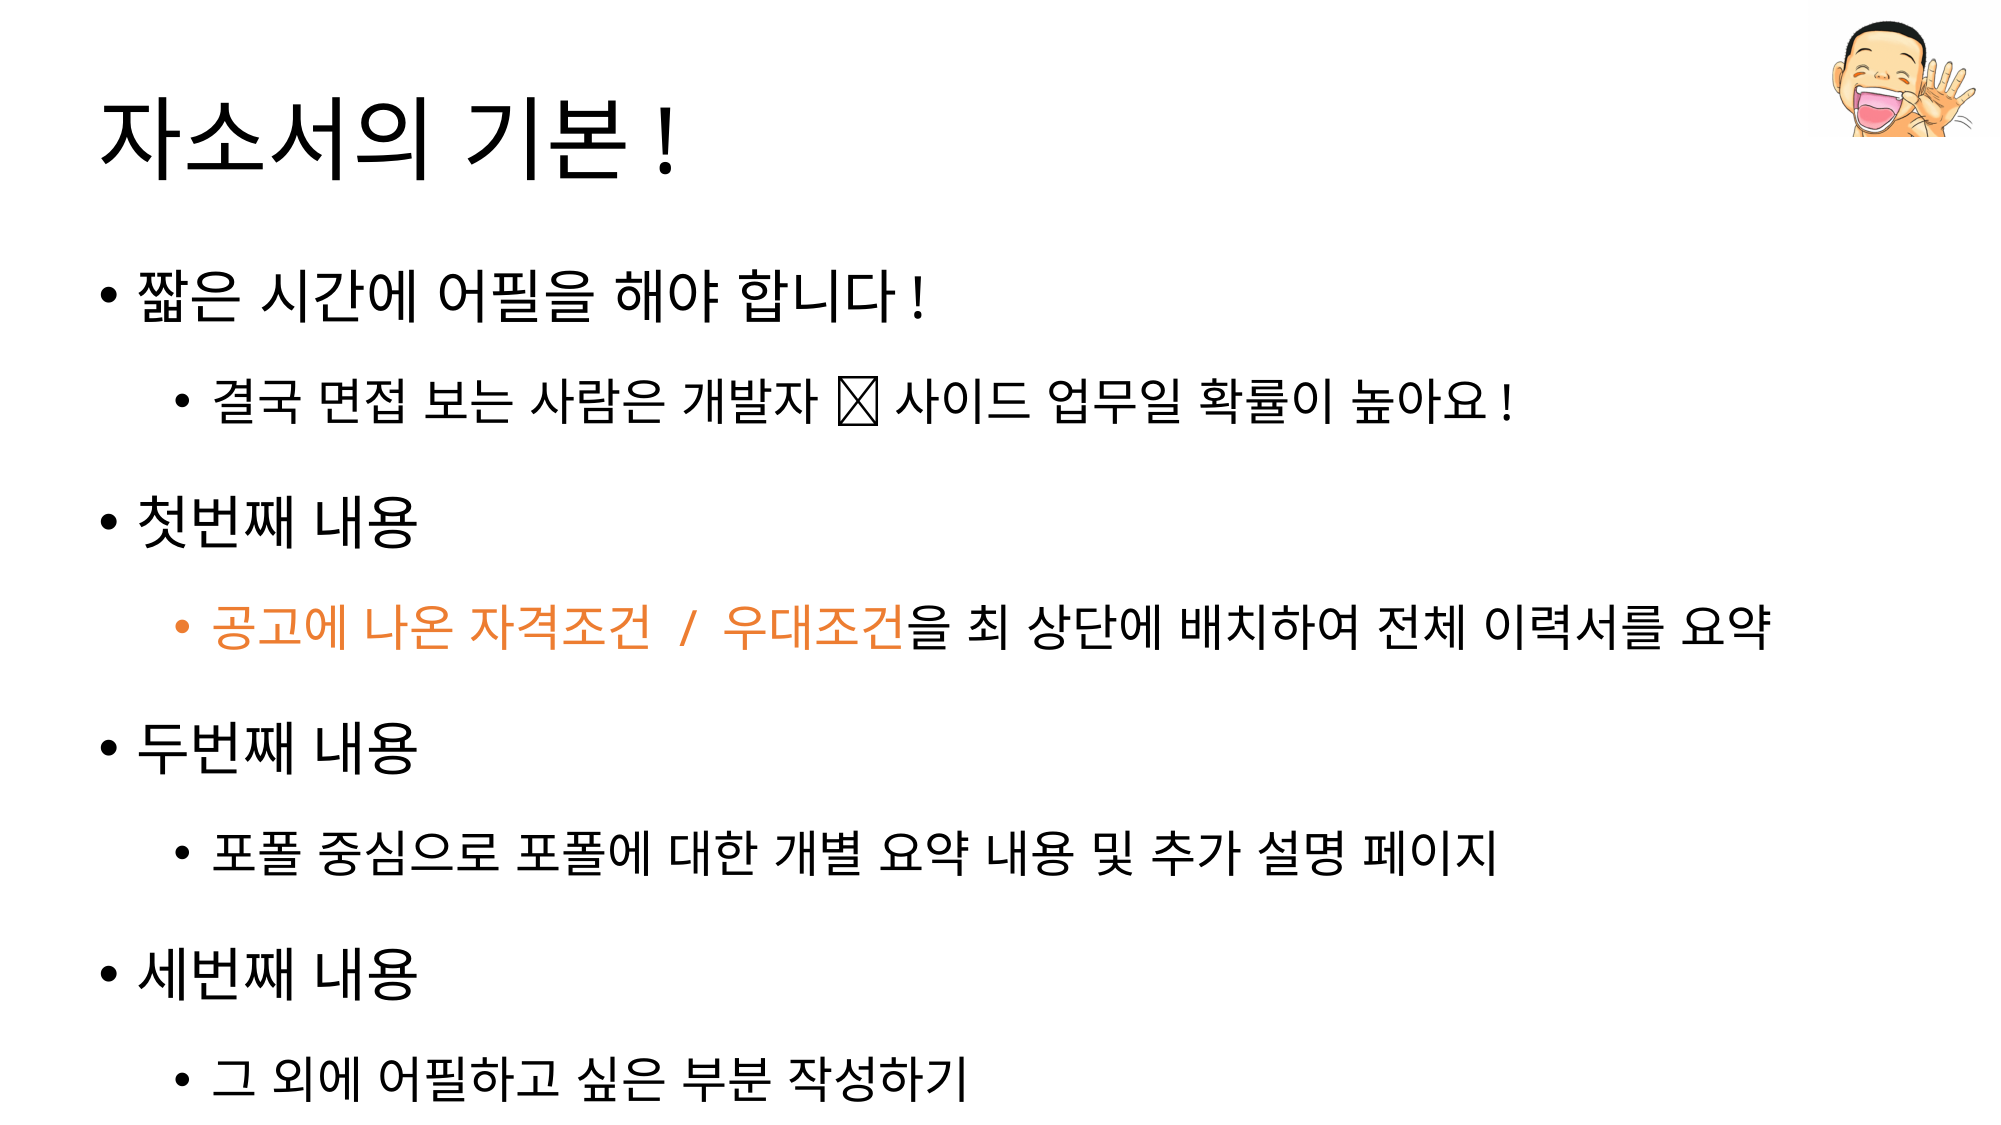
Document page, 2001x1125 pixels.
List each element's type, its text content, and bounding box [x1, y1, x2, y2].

picture [1931, 0, 2000, 137]
list 짧은 시간에 어필을 해야 합니다! 결국 면접 보는 사람은 개발자  사이드 업무일 확률이 높아요! 첫번째 내용 공고에 나온 자격조건 / 우대조건을 최 상단에 배치하여 전체 이력서를 요약 두번째 내용 포폴 중심으로 포폴에 대한 개별 요약 내용 및 추가 설명 페이지 세번째 내용 그 외에 어필하고 싶은 부분 작성하기 [83, 217, 1855, 1125]
title 자소서의 기본! [83, 0, 1931, 218]
